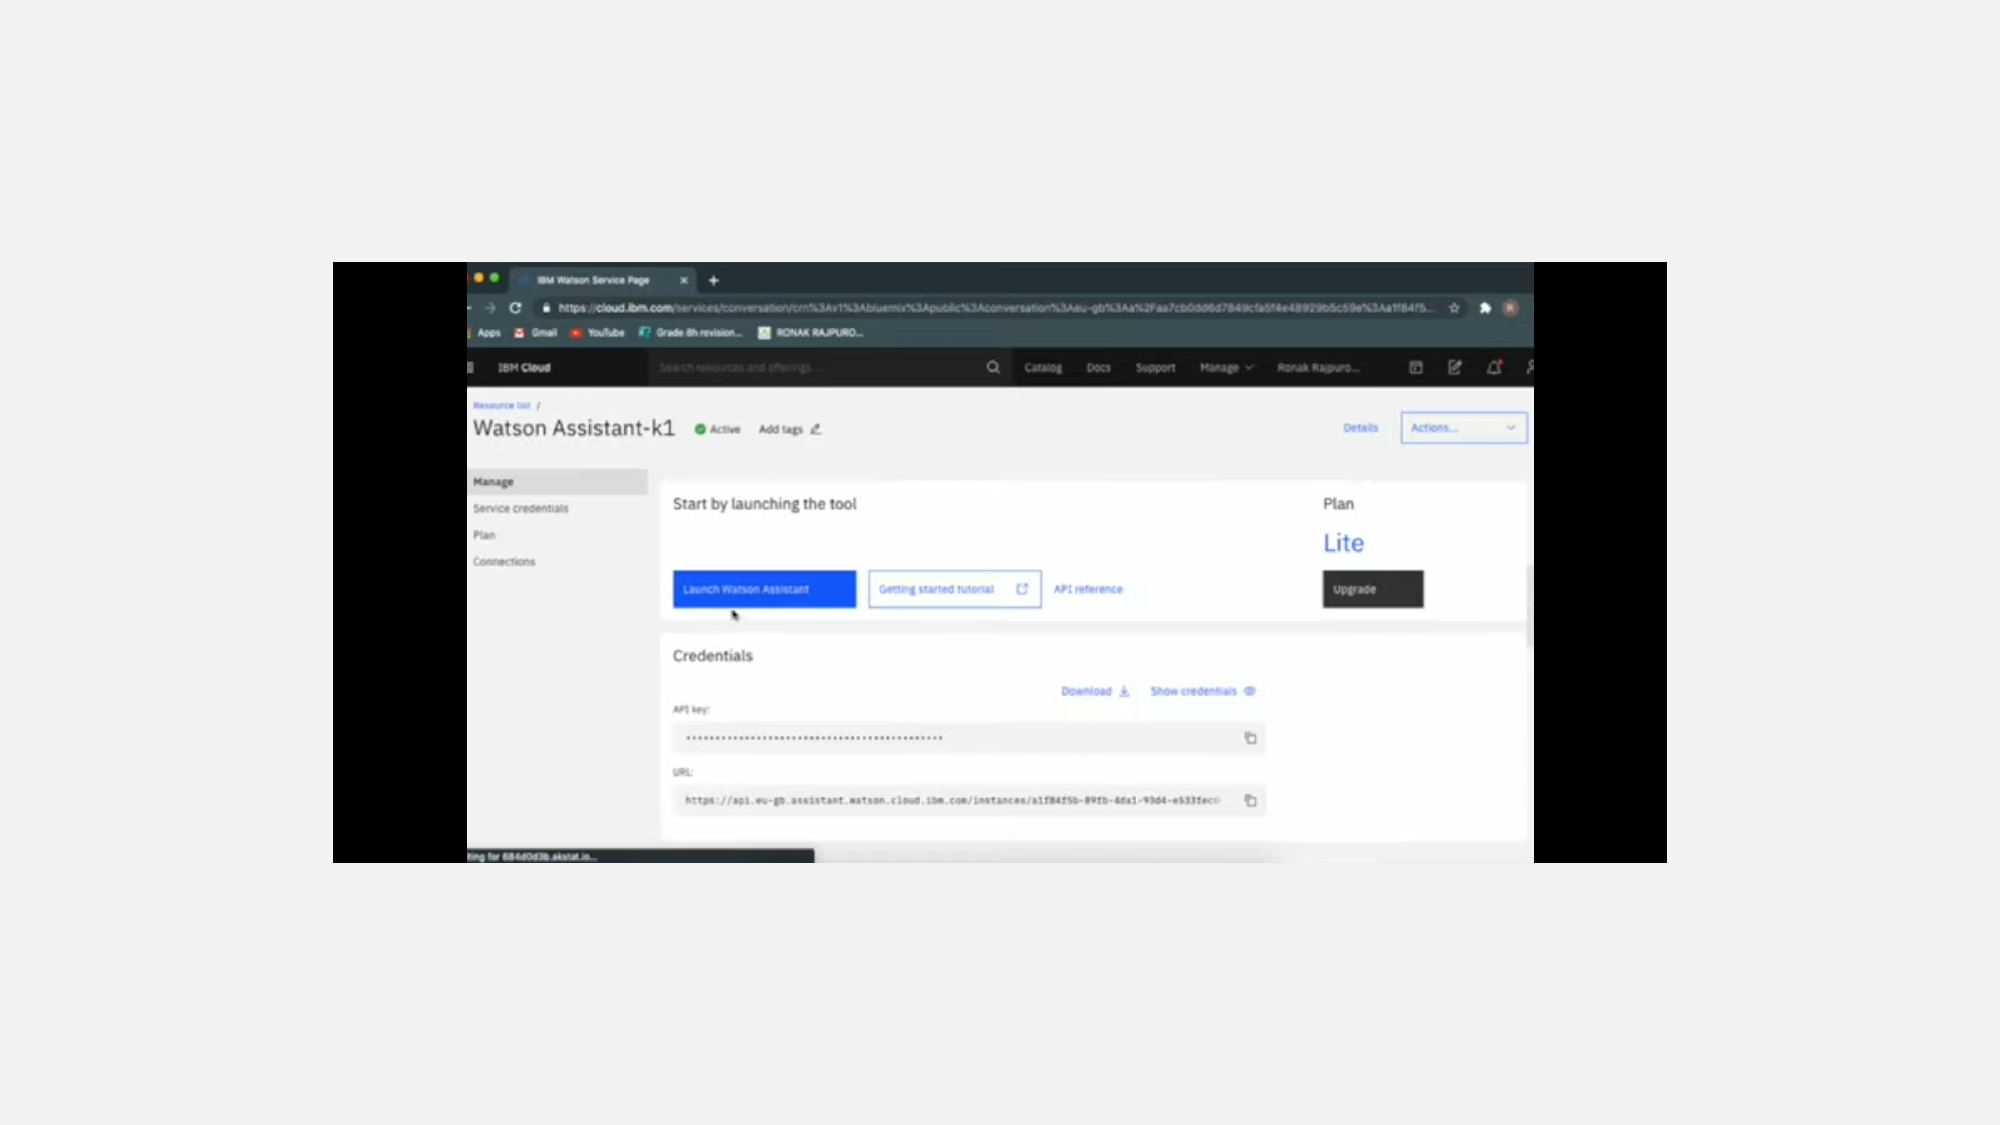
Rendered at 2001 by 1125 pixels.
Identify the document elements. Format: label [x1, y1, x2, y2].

picture [333, 262, 1667, 863]
